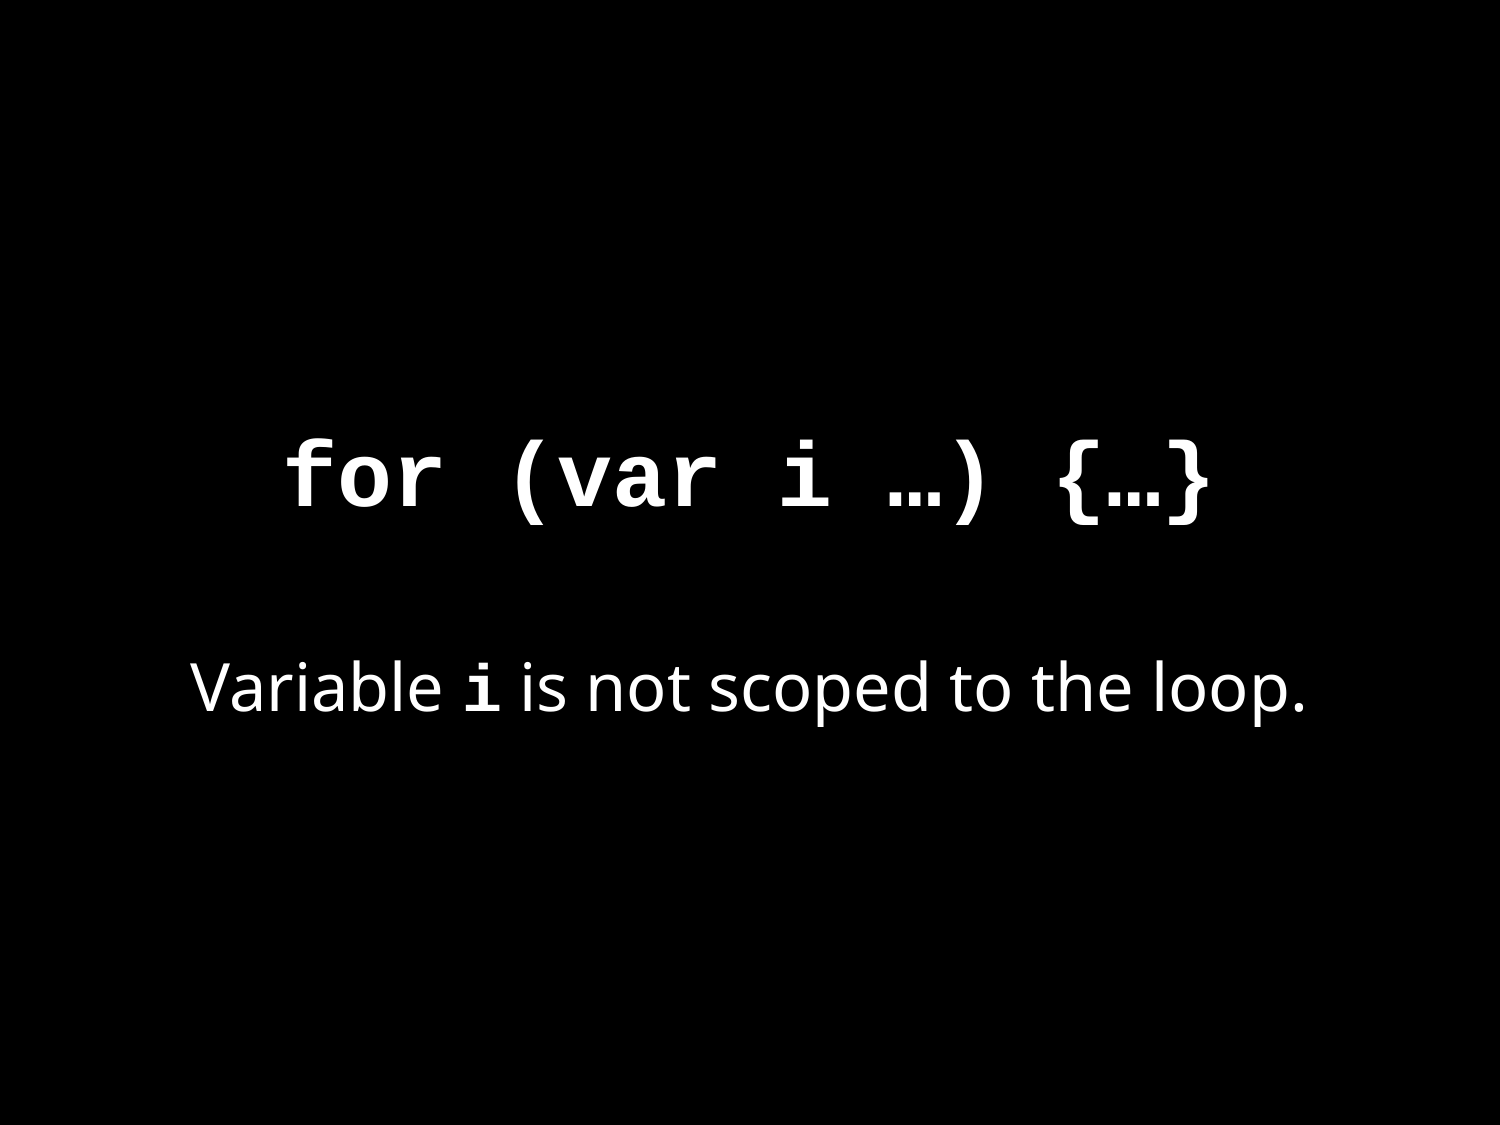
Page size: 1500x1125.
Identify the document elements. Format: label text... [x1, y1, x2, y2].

subtitle Variable i is not scoped to the loop. [0, 637, 1500, 926]
title for (var i …) {…} [112, 349, 1388, 591]
